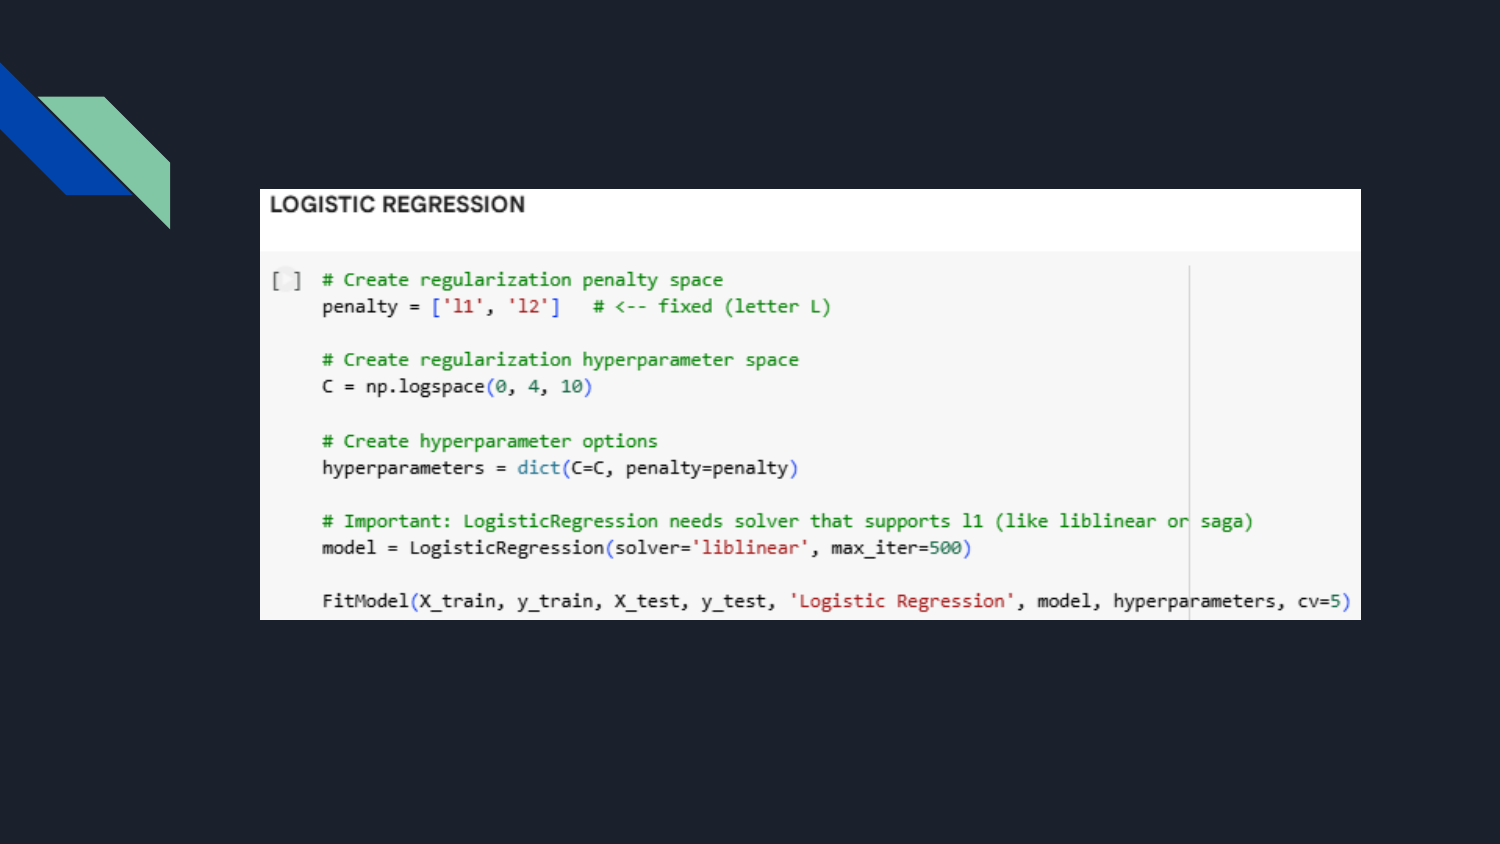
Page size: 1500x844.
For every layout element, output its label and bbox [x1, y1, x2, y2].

picture [259, 189, 1361, 620]
